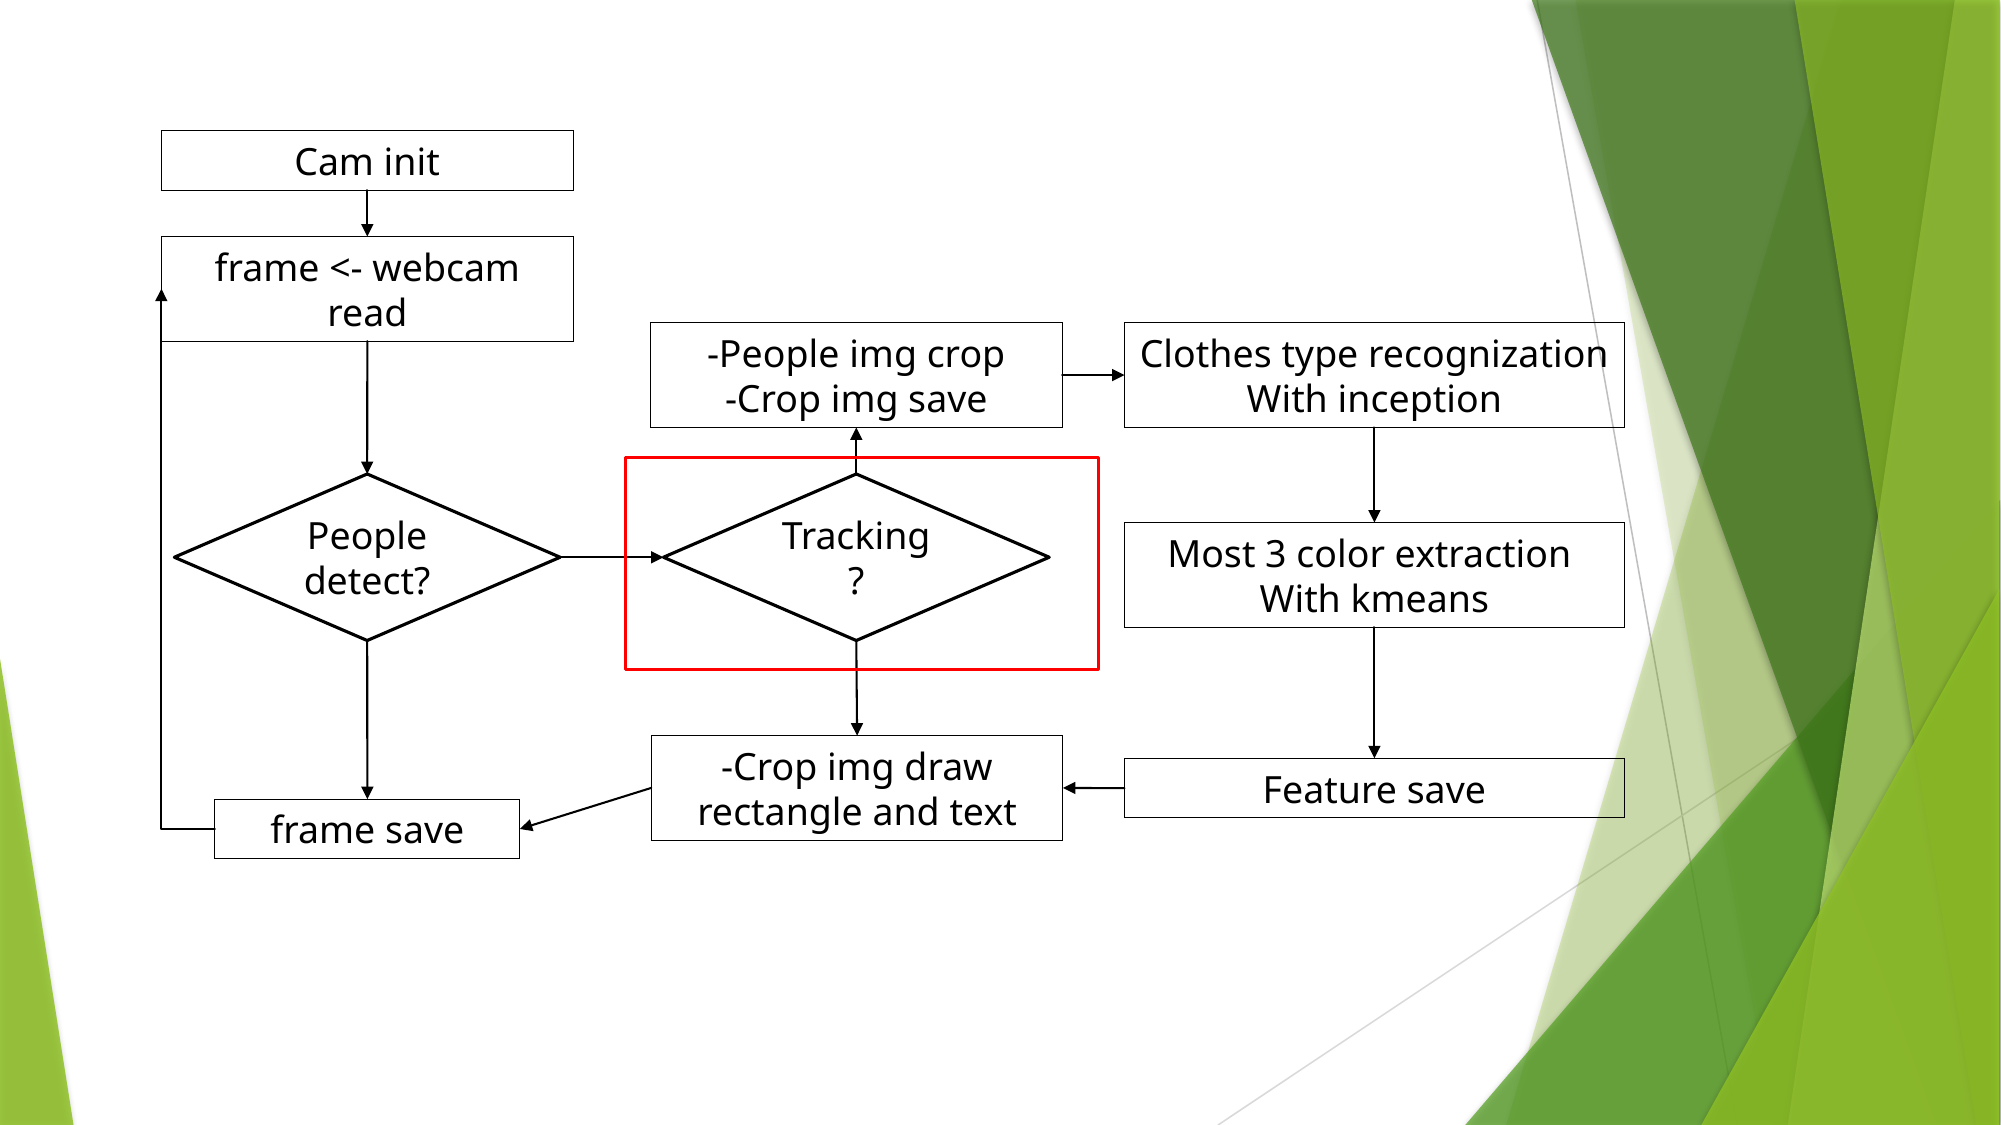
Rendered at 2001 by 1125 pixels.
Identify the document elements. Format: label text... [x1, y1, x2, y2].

text_box [624, 456, 1100, 671]
text_box Clothes type recognization With inception [1124, 322, 1625, 428]
text_box frame <- webcam read [161, 236, 574, 342]
text_box -People img crop -Crop img save [650, 322, 1063, 428]
text_box Cam init [161, 130, 574, 191]
text_box frame save [214, 799, 520, 859]
text_box People detect? [221, 473, 561, 642]
text_box -Crop img draw rectangle and text [651, 735, 1063, 841]
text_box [160, 266, 216, 830]
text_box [519, 788, 652, 830]
text_box Feature save [1124, 758, 1625, 818]
text_box Most 3 color extraction With kmeans [1124, 522, 1625, 628]
